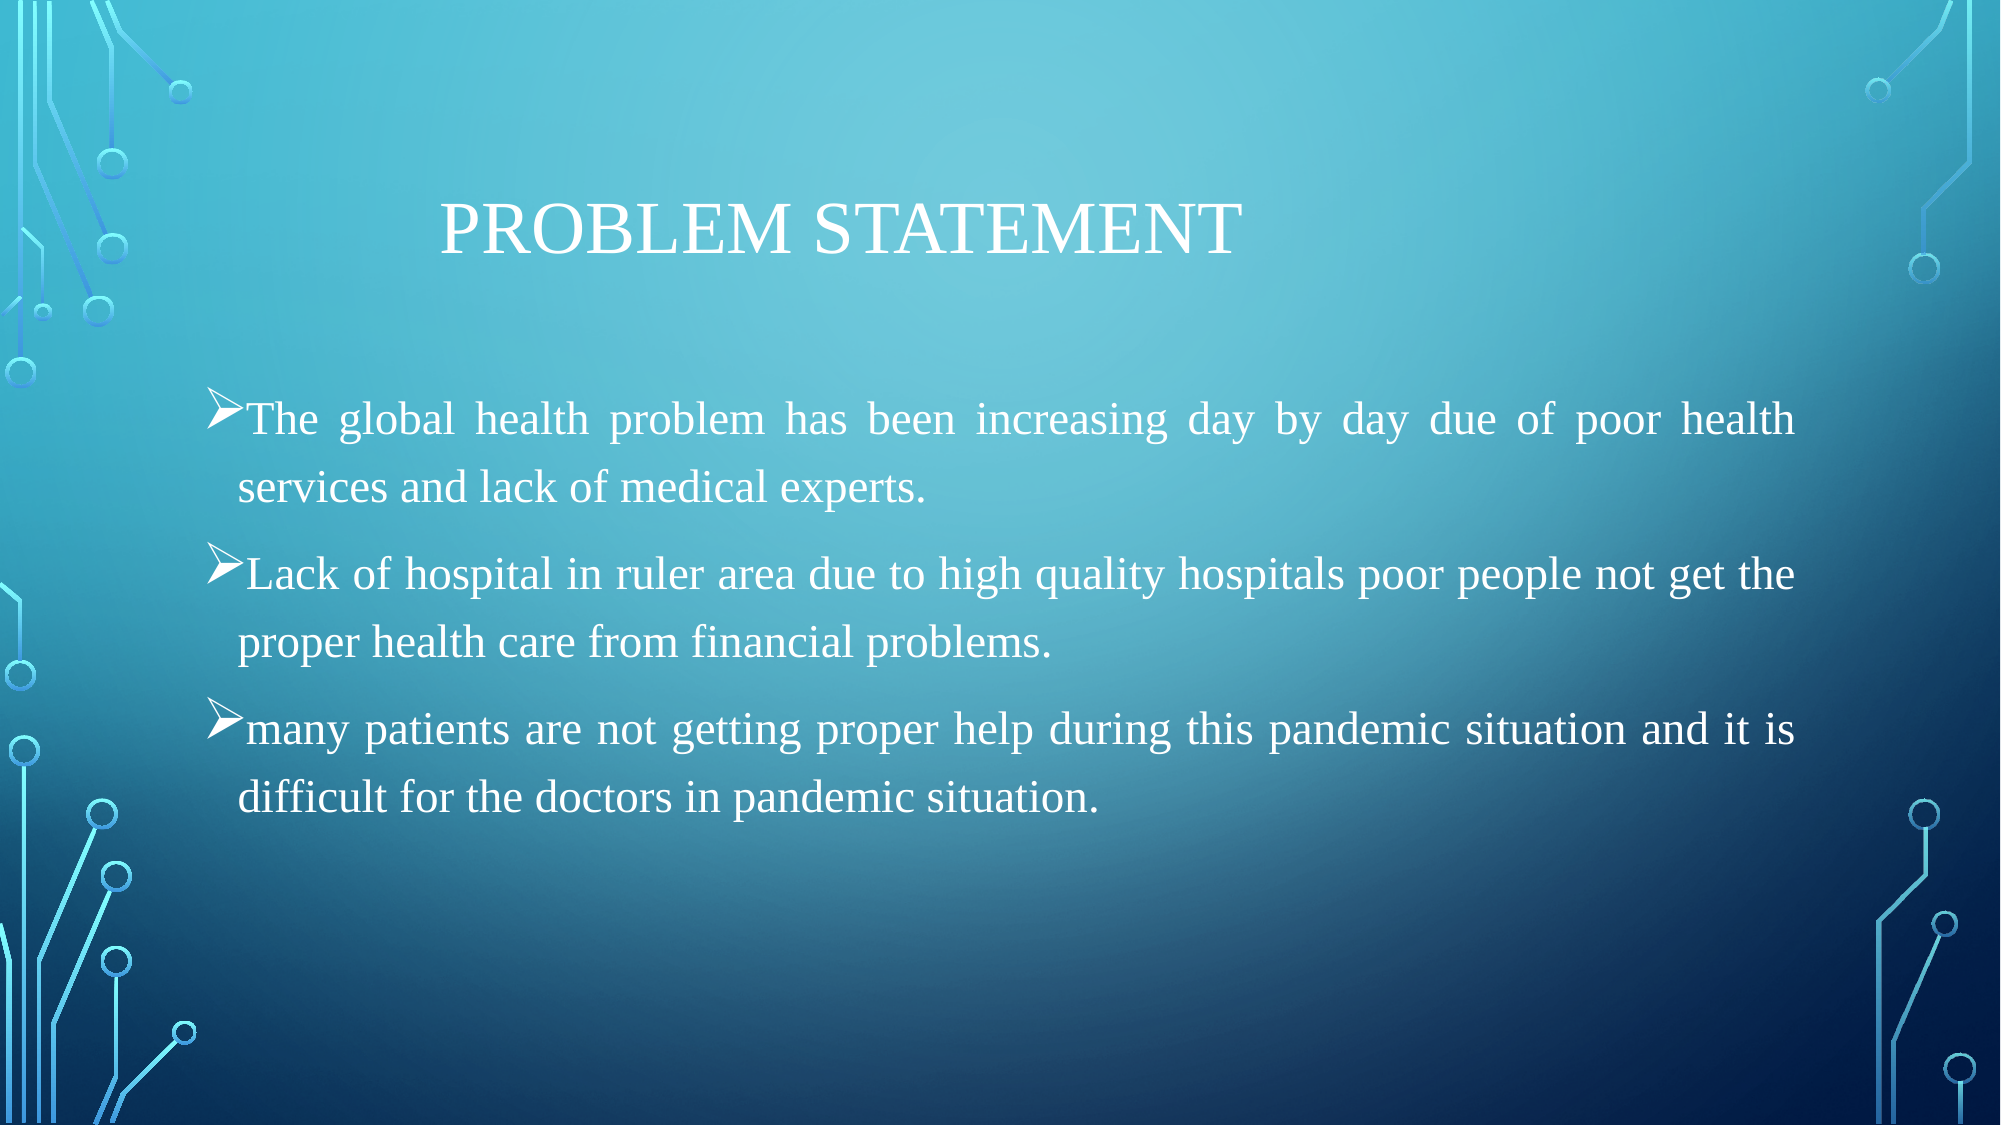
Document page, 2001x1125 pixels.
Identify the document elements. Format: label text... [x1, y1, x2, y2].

title PROBLEM STATEMENT [112, 124, 1775, 335]
list The global health problem has been increasing day by day due of poor health services and lack of medical experts. Lack of hospital in ruler area due to high quality hospitals poor people not get the proper health care from financial problems. many patients are not getting proper help during this pandemic situation and it is difficult for the doctors in pandemic situation. [187, 369, 1813, 830]
